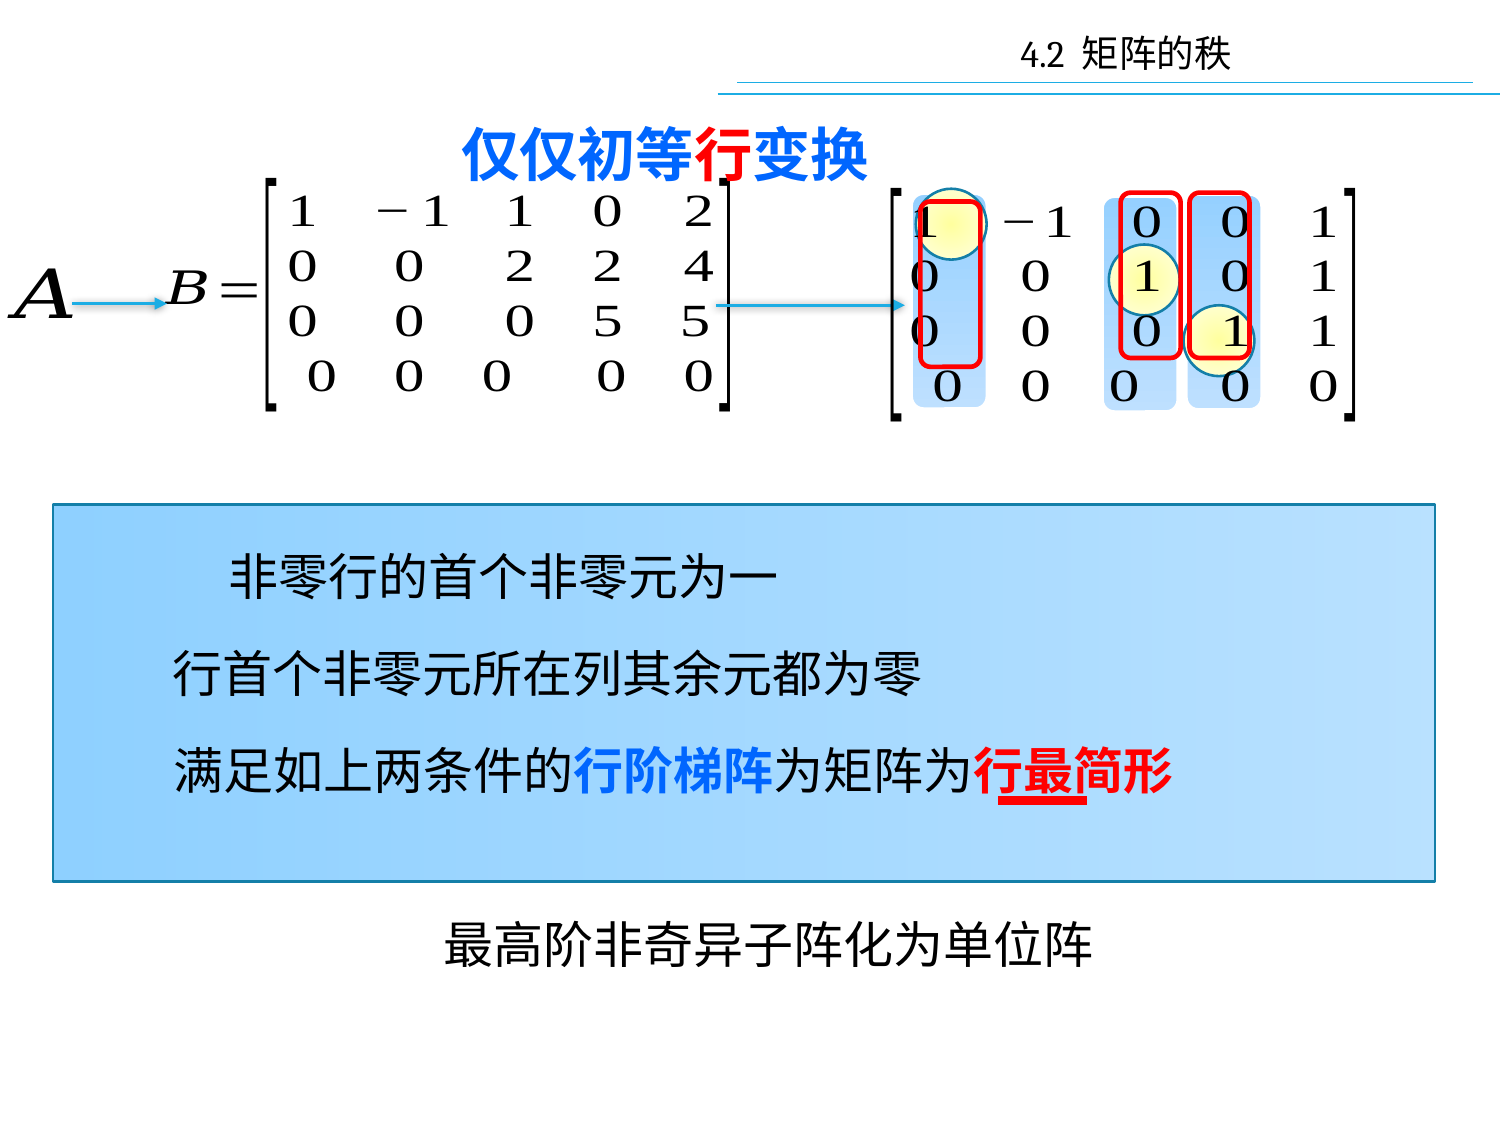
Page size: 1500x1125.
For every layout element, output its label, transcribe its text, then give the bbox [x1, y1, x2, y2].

text_box 仅仅初等行变换 [461, 118, 870, 189]
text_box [717, 82, 1500, 95]
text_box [910, 192, 1263, 413]
text_box 4.2 矩阵的秩 [788, 22, 1465, 77]
text_box [52, 503, 1436, 883]
